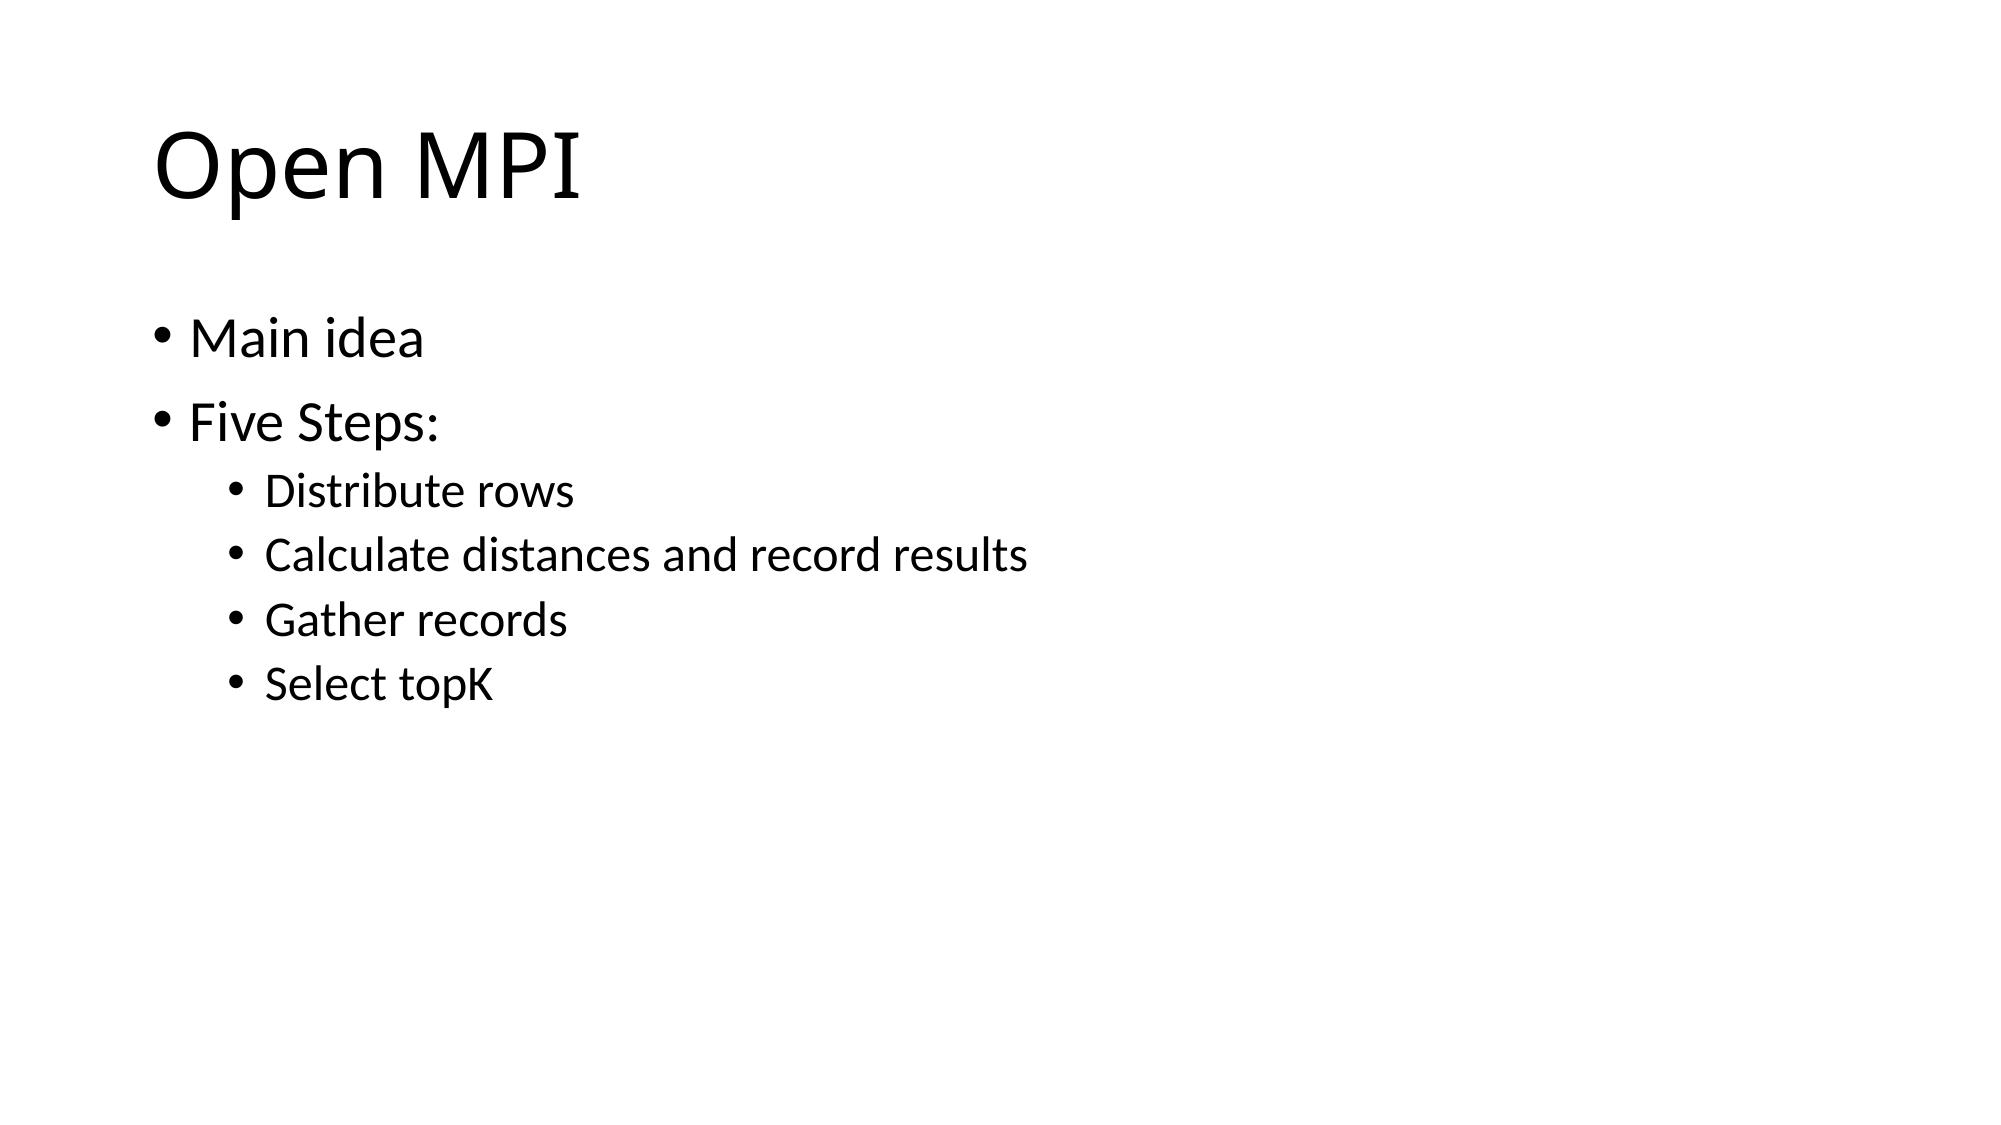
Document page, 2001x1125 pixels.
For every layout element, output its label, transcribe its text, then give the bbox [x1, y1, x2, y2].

list Main idea Five Steps: Distribute rows Calculate distances and record results Gather records Select topK [137, 299, 1863, 1014]
title Open MPI [137, 59, 1863, 278]
